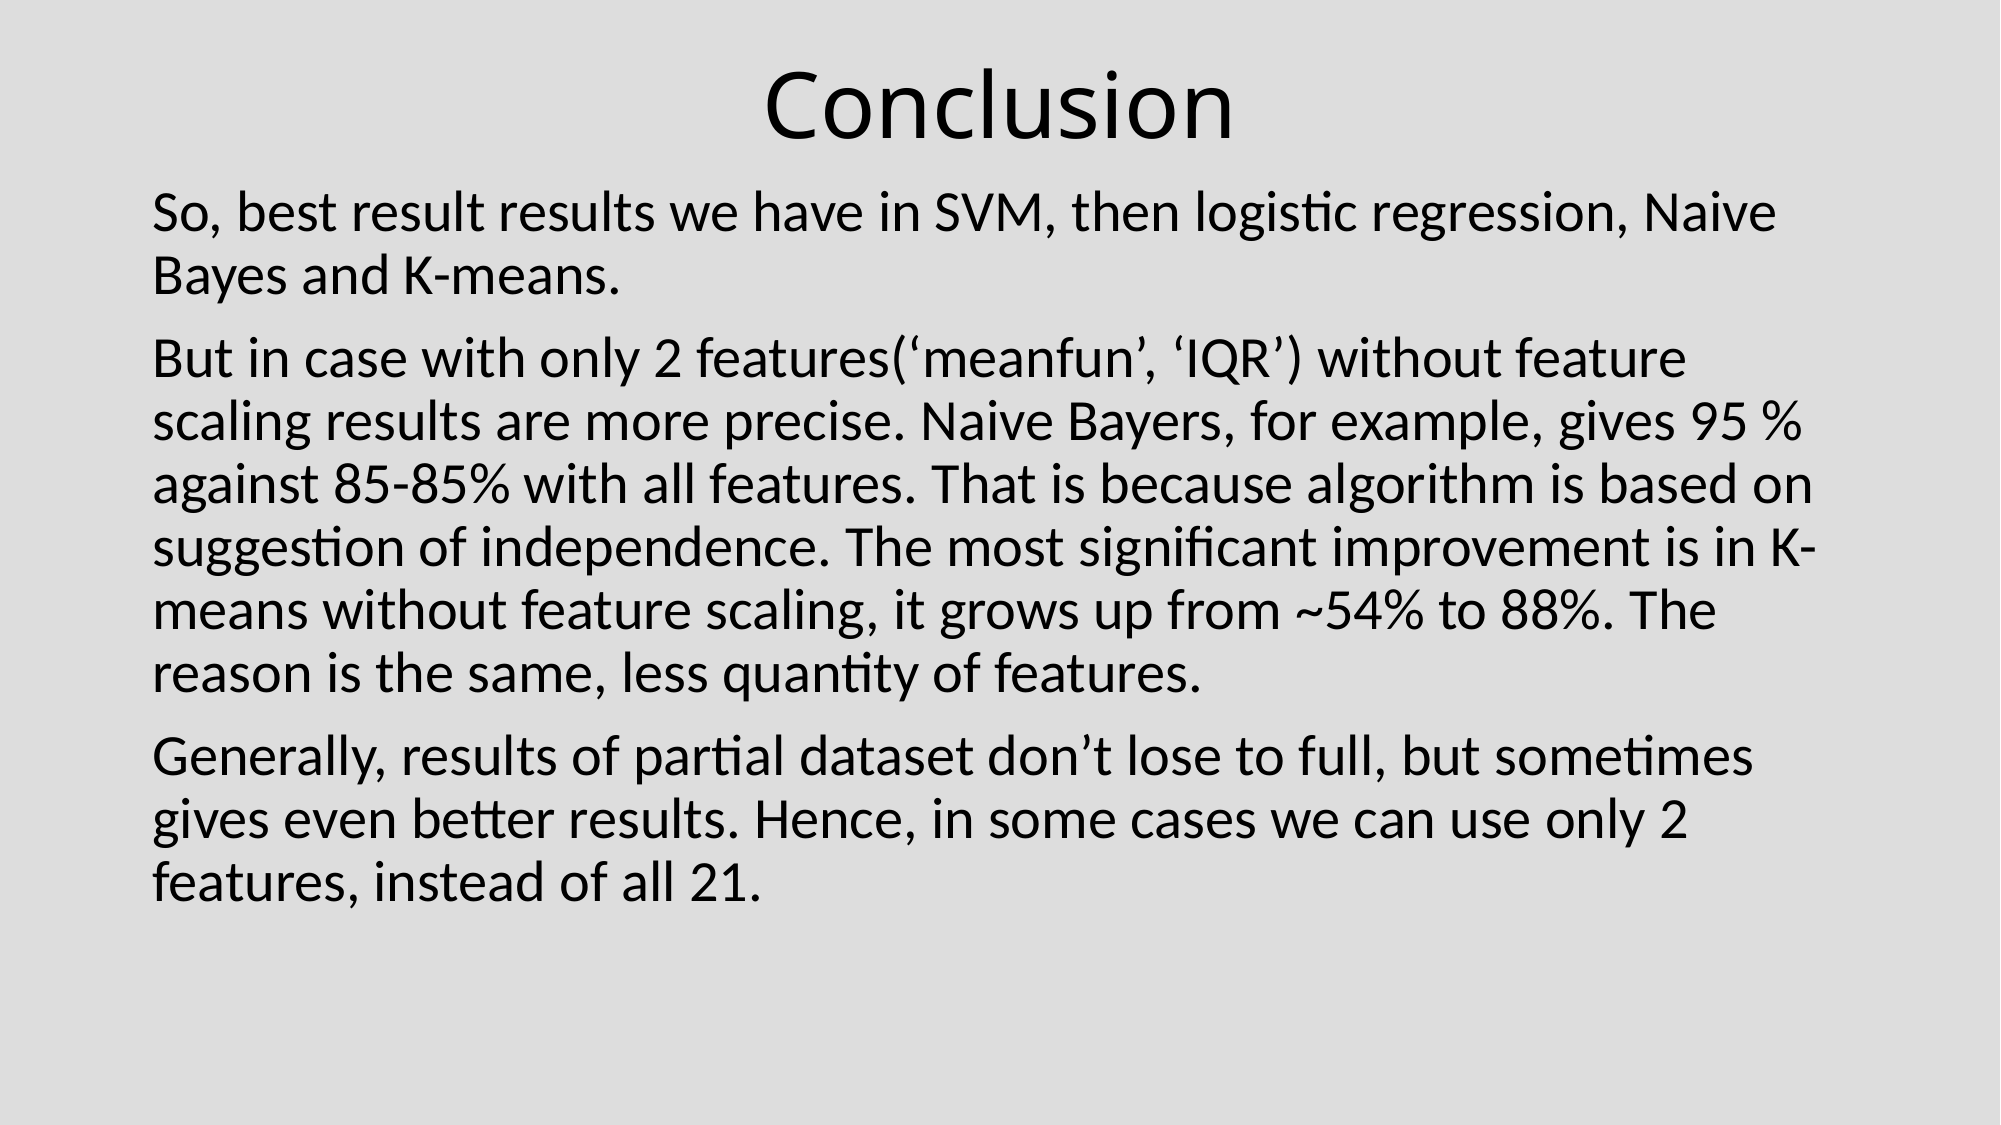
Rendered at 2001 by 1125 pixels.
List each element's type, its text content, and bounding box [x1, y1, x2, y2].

title Conclusion [137, 0, 1863, 173]
list So, best result results we have in SVM, then logistic regression, Naive Bayes and K-means. But in case with only 2 features(‘meanfun’, ‘IQR’) without feature scaling results are more precise. Naive Bayers, for example, gives 95 % against 85-85% with all features. That is because algorithm is based on suggestion of independence. The most significant improvement is in K-means without feature scaling, it grows up from ~54% to 88%. The reason is the same, less quantity of features. Generally, results of partial dataset don’t lose to full, but sometimes gives even better results. Hence, in some cases we can use only 2 features, instead of all 21. [137, 173, 1863, 1106]
